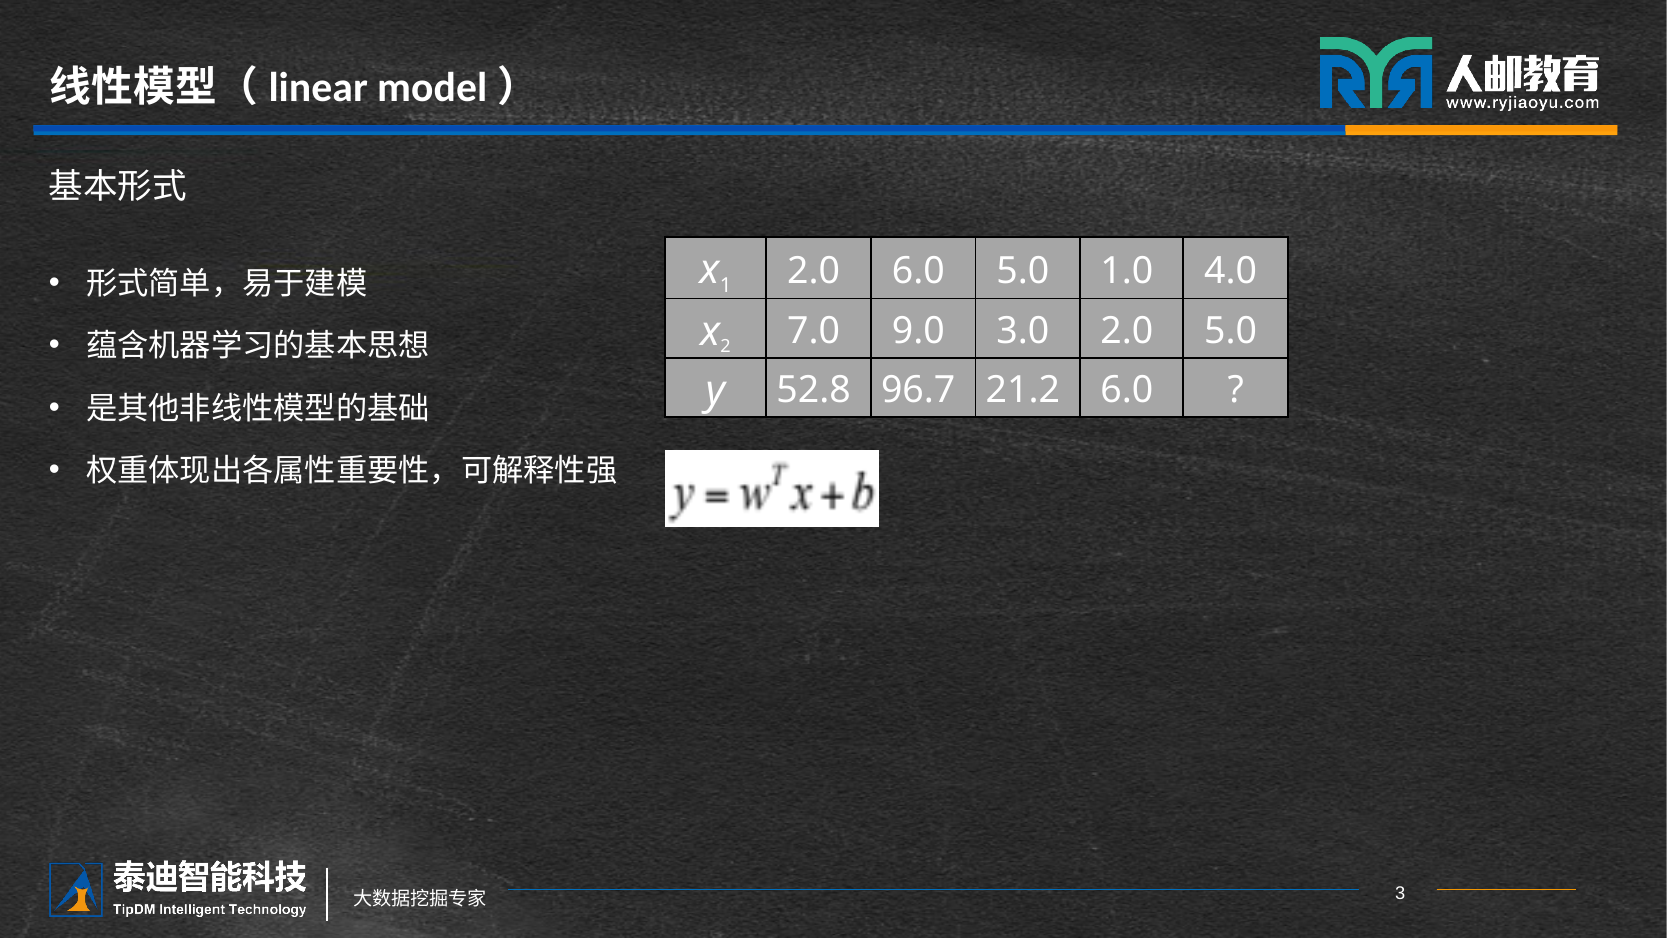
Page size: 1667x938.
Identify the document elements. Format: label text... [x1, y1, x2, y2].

picture [0, 0, 1667, 938]
table_cell y [666, 359, 765, 416]
table_cell 7.0 [767, 299, 870, 357]
table_header 1.0 [1081, 238, 1182, 298]
table_header 4.0 [1184, 238, 1287, 298]
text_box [664, 449, 880, 528]
list 基本形式 [33, 155, 1552, 214]
title 线性模型（linear model） [34, 49, 1535, 122]
table_cell x2 [666, 299, 765, 357]
table_header 2.0 [767, 238, 870, 298]
table_cell 6.0 [1081, 359, 1182, 416]
table_header 5.0 [976, 238, 1079, 298]
table_cell 96.7 [872, 359, 975, 416]
table_cell 3.0 [976, 299, 1079, 357]
list 形式简单，易于建模 蕴含机器学习的基本思想 是其他非线性模型的基础 权重体现出各属性重要性，可解释性强 [34, 236, 752, 543]
table_cell 9.0 [872, 299, 975, 357]
table_cell 21.2 [976, 359, 1079, 416]
table_header 6.0 [872, 238, 975, 298]
table_cell 5.0 [1184, 299, 1287, 357]
table_header x1 [666, 238, 765, 298]
table_cell 2.0 [1081, 299, 1182, 357]
table_cell ? [1184, 359, 1287, 416]
table_cell 52.8 [767, 359, 870, 416]
